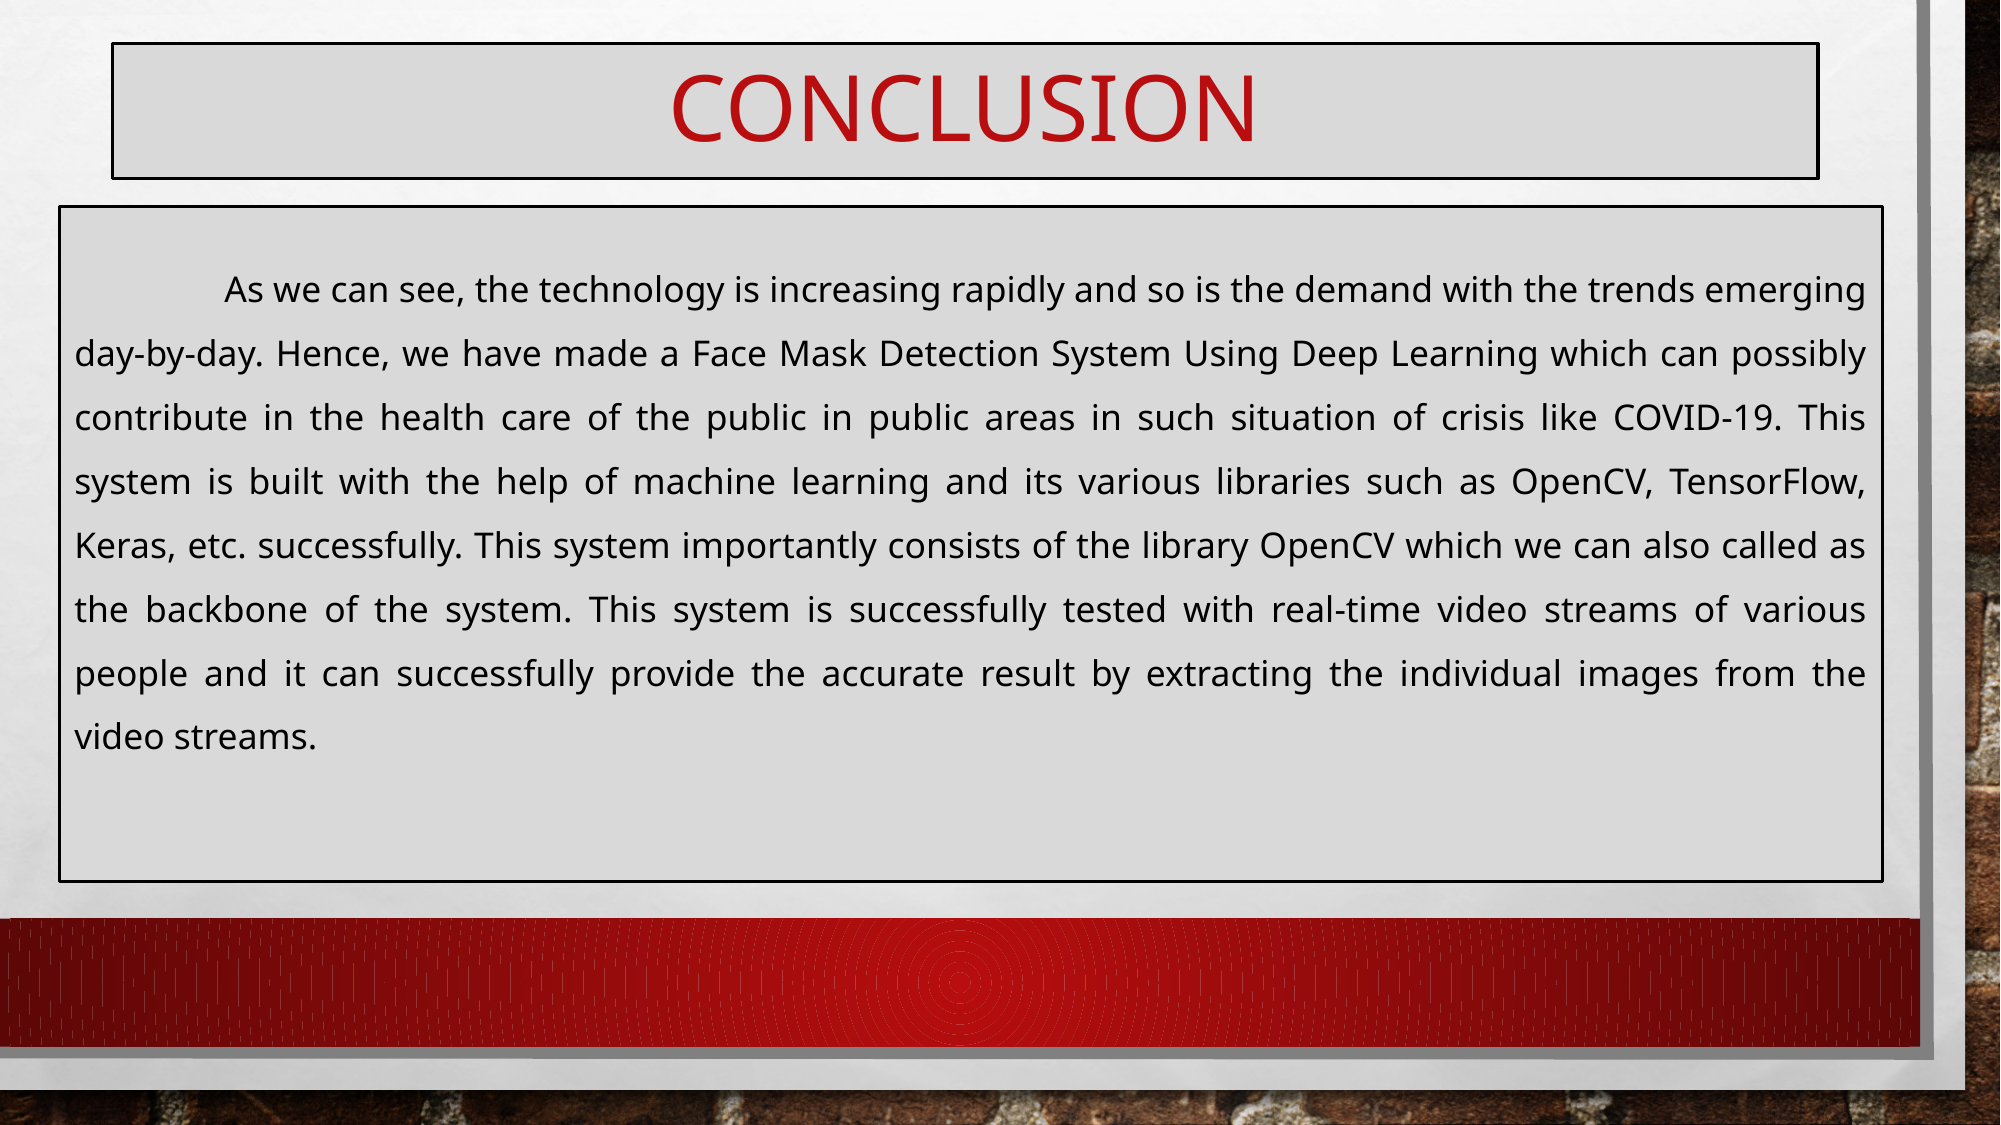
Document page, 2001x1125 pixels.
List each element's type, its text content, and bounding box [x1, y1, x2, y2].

title CONCLUSION [112, 43, 1818, 179]
picture [0, 0, 2000, 1125]
list As we can see, the technology is increasing rapidly and so is the demand with the trends emerging day-by-day. Hence, we have made a Face Mask Detection System Using Deep Learning which can possibly contribute in the health care of the public in public areas in such situation of crisis like COVID-19. This system is built with the help of machine learning and its various libraries such as OpenCV, TensorFlow, Keras, etc. successfully. This system importantly consists of the library OpenCV which we can also called as the backbone of the system. This system is successfully tested with real-time video streams of various people and it can successfully provide the accurate result by extracting the individual images from the video streams. [59, 206, 1883, 882]
